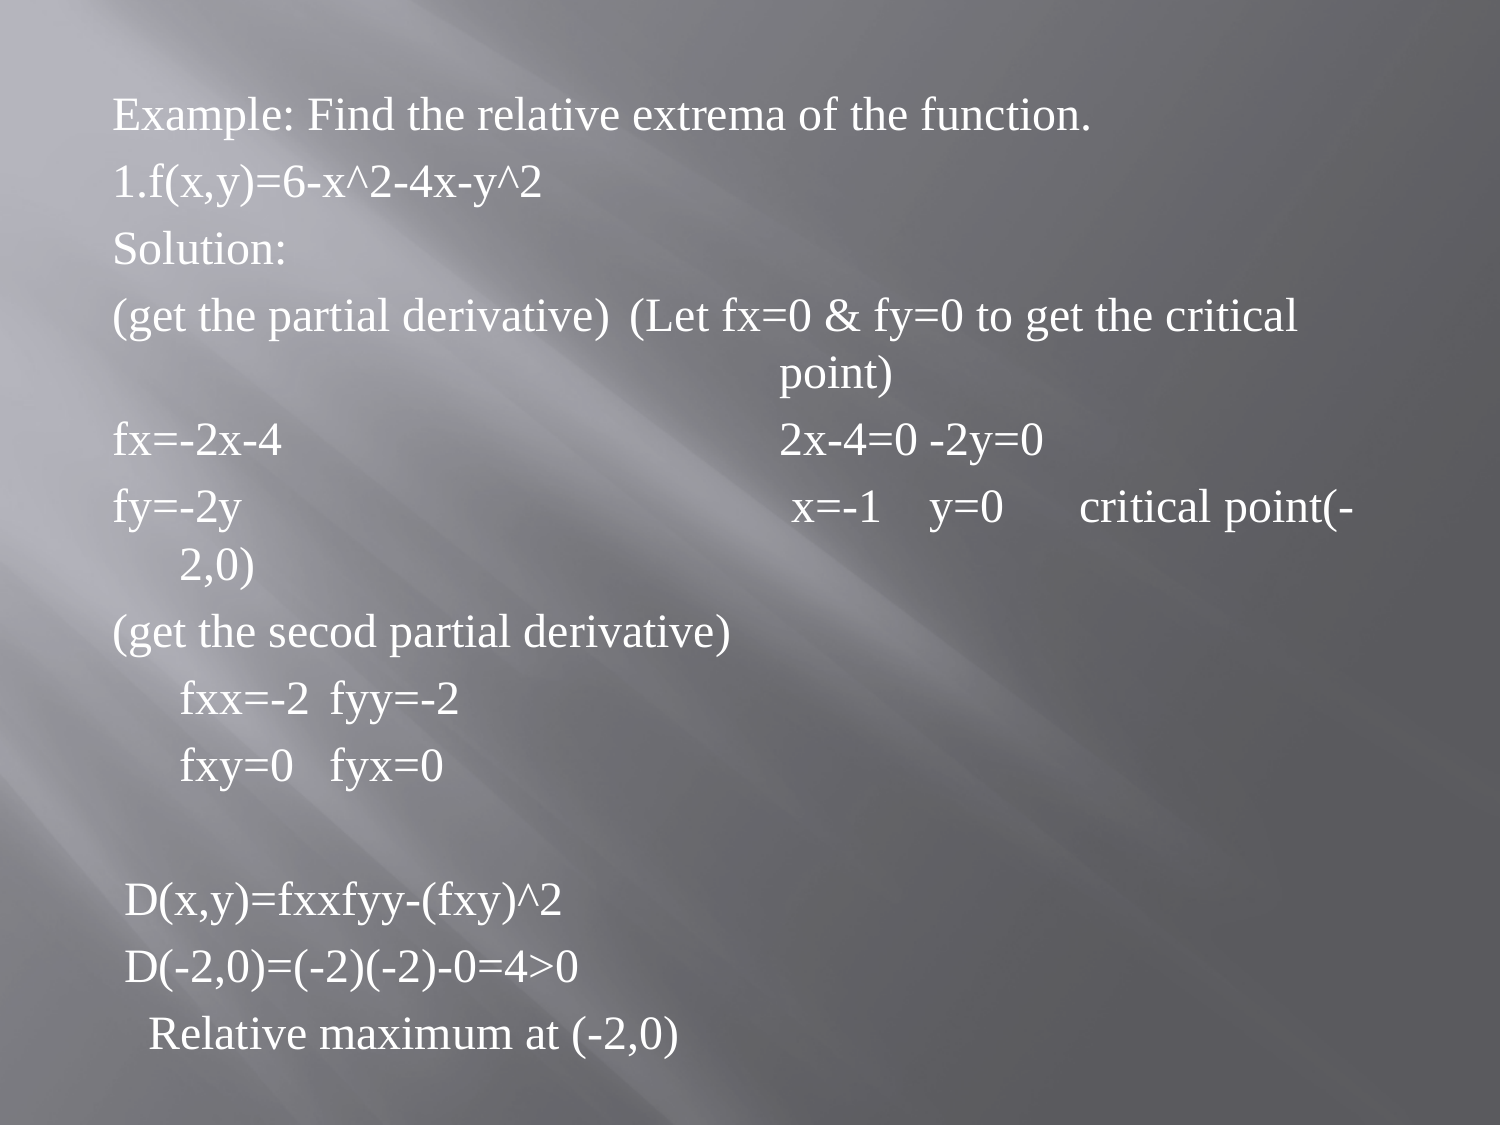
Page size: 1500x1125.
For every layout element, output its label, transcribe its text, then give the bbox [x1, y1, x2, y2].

list Example: Find the relative extrema of the function. 1.f(x,y)=6-x^2-4x-y^2 Solution: (get the partial derivative) (Let fx=0 & fy=0 to get the critical point) fx=-2x-4 2x-4=0 -2y=0 fy=-2y x=-1 y=0 critical point(-2,0) (get the secod partial derivative) fxx=-2 fyy=-2 fxy=0 fyx=0 D(x,y)=fxxfyy-(fxy)^2 D(-2,0)=(-2)(-2)-0=4>0 Relative maximum at (-2,0) [75, 75, 1425, 1038]
